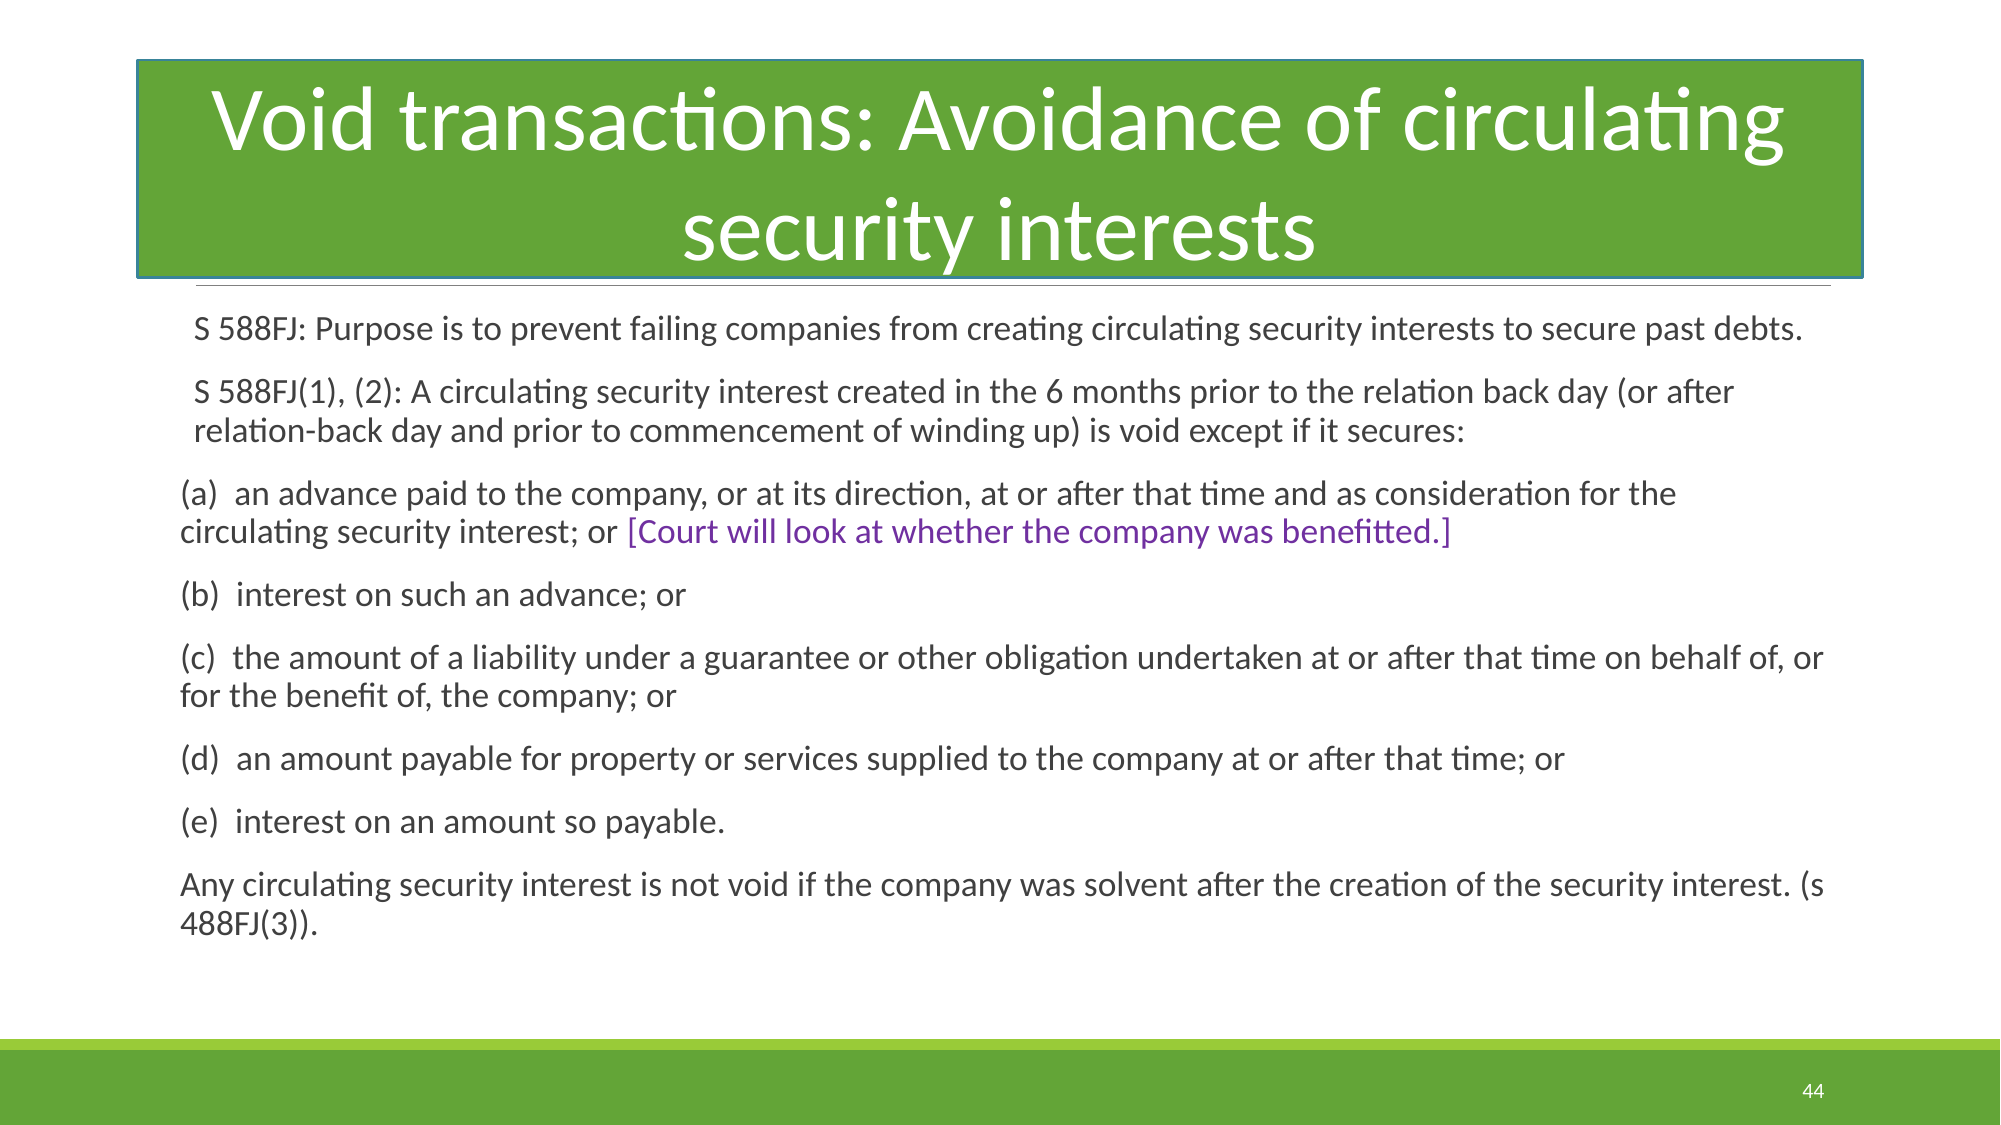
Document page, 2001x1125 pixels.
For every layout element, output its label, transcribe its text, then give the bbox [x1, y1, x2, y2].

text_box Void transactions: Avoidance of circulating security interests [136, 59, 1864, 279]
slide_number 44 [1624, 1059, 1840, 1120]
list S 588FJ: Purpose is to prevent failing companies from creating circulating security interests to secure past debts. S 588FJ(1), (2): A circulating security interest created in the 6 months prior to the relation back day (or after relation-back day and prior to commencement of winding up) is void except if it secures: (a) an advance paid to the company, or at its direction, at or after that time and as consideration for the circulating security interest; or [Court will look at whether the company was benefitted.] (b) interest on such an advance; or (c) the amount of a liability under a guarantee or other obligation undertaken at or after that time on behalf of, or for the benefit of, the company; or (d) an amount payable for property or services supplied to the company at or after that time; or (e) interest on an amount so payable. Any circulating security interest is not void if the company was solvent after the creation of the security interest. (s 488FJ(3)). [180, 302, 1830, 963]
